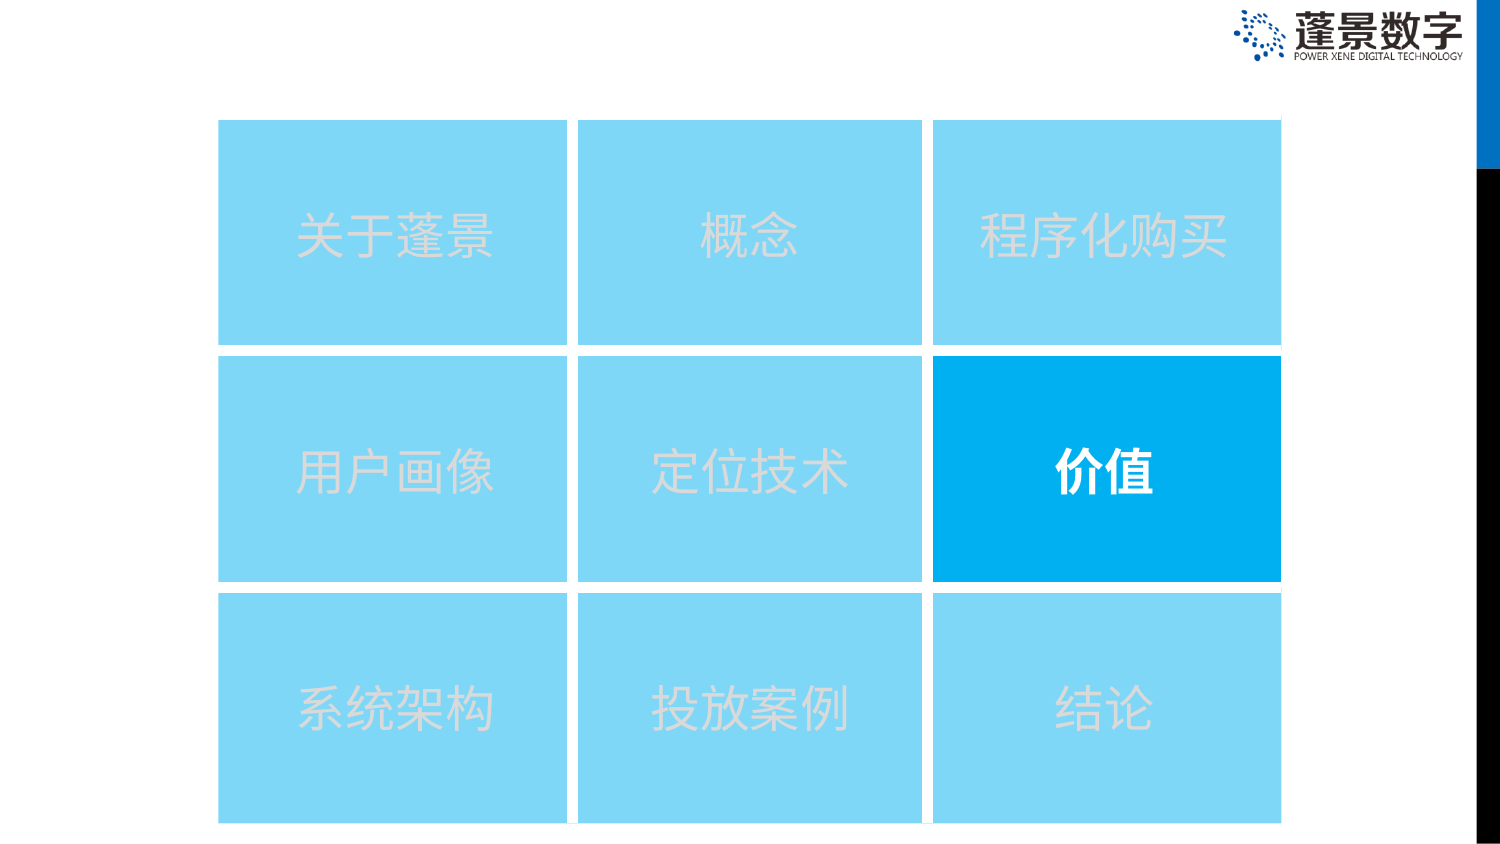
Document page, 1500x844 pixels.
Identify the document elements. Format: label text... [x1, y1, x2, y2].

table_header 程序化购买 [933, 120, 1281, 345]
picture [1233, 0, 1477, 68]
table_header 关于蓬景 [218, 120, 567, 345]
table_cell 价值 [933, 356, 1281, 582]
table_cell 结论 [933, 593, 1281, 823]
table_header 概念 [578, 120, 922, 345]
table_cell 定位技术 [578, 356, 922, 582]
table_cell 系统架构 [218, 593, 567, 823]
table_cell 投放案例 [578, 593, 922, 823]
table_cell 用户画像 [218, 356, 567, 582]
